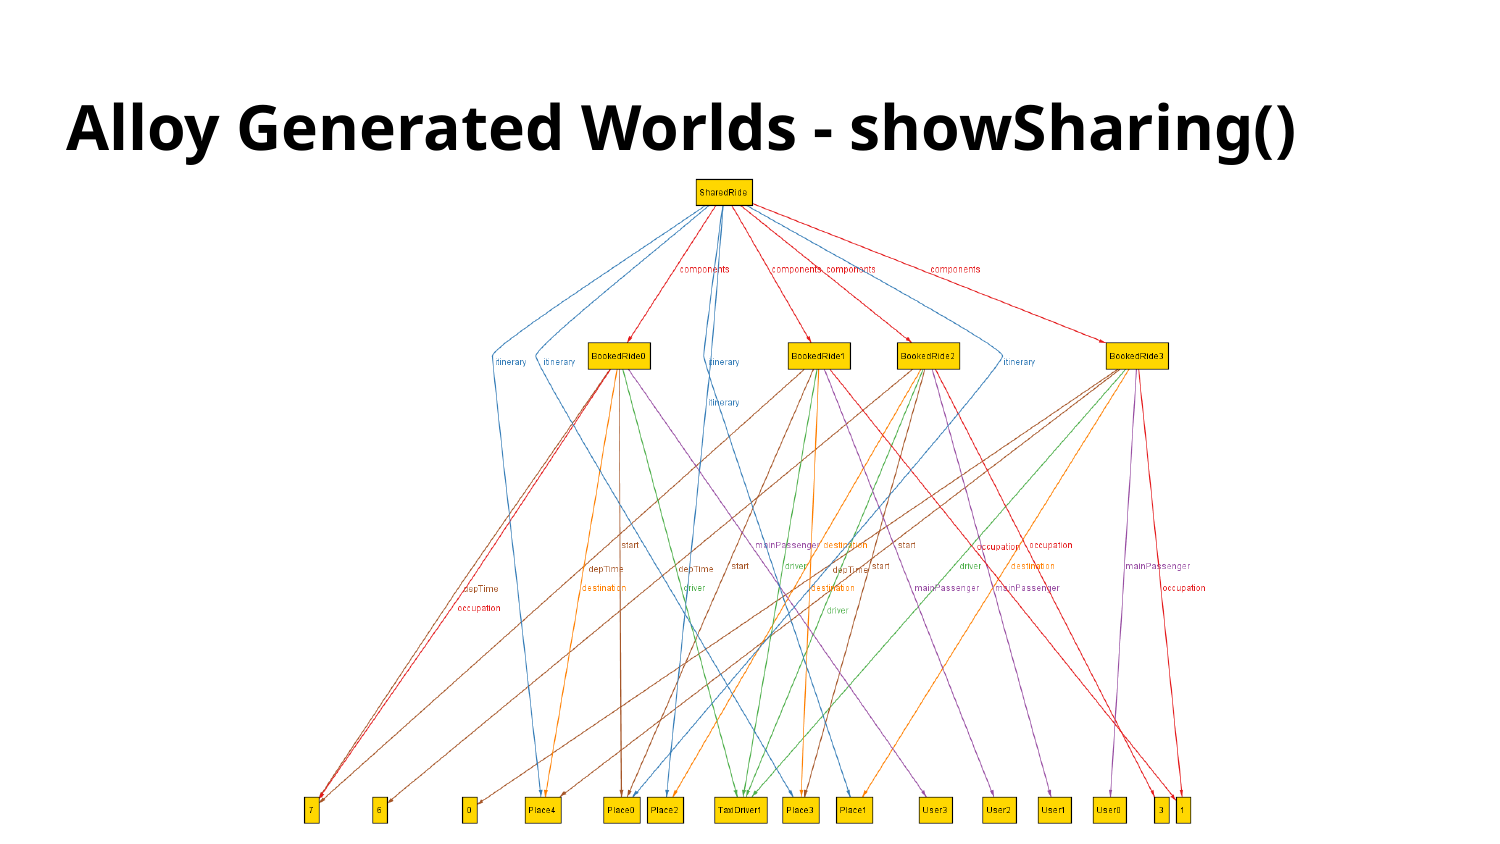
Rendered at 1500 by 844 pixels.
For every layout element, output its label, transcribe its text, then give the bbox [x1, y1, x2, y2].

picture [204, 174, 1296, 827]
title Alloy Generated Worlds - showSharing() [51, 72, 1449, 176]
